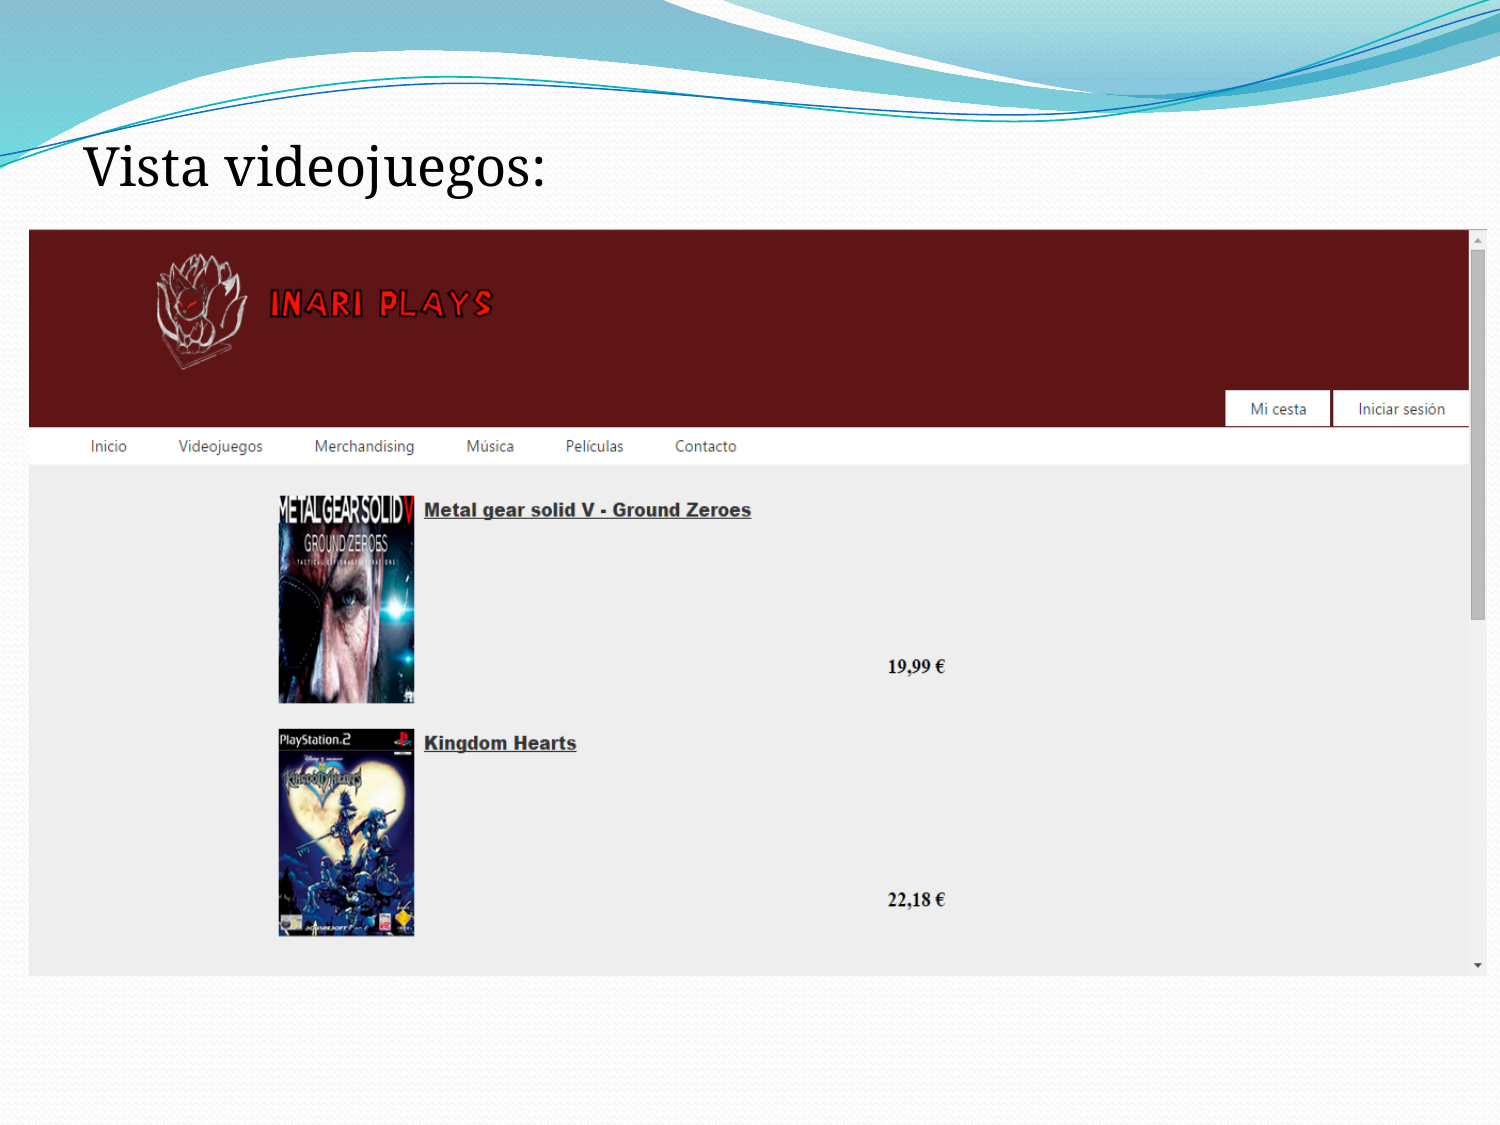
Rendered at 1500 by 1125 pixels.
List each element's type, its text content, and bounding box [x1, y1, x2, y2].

text_box Vista videojuegos: [68, 125, 563, 206]
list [29, 229, 1487, 977]
